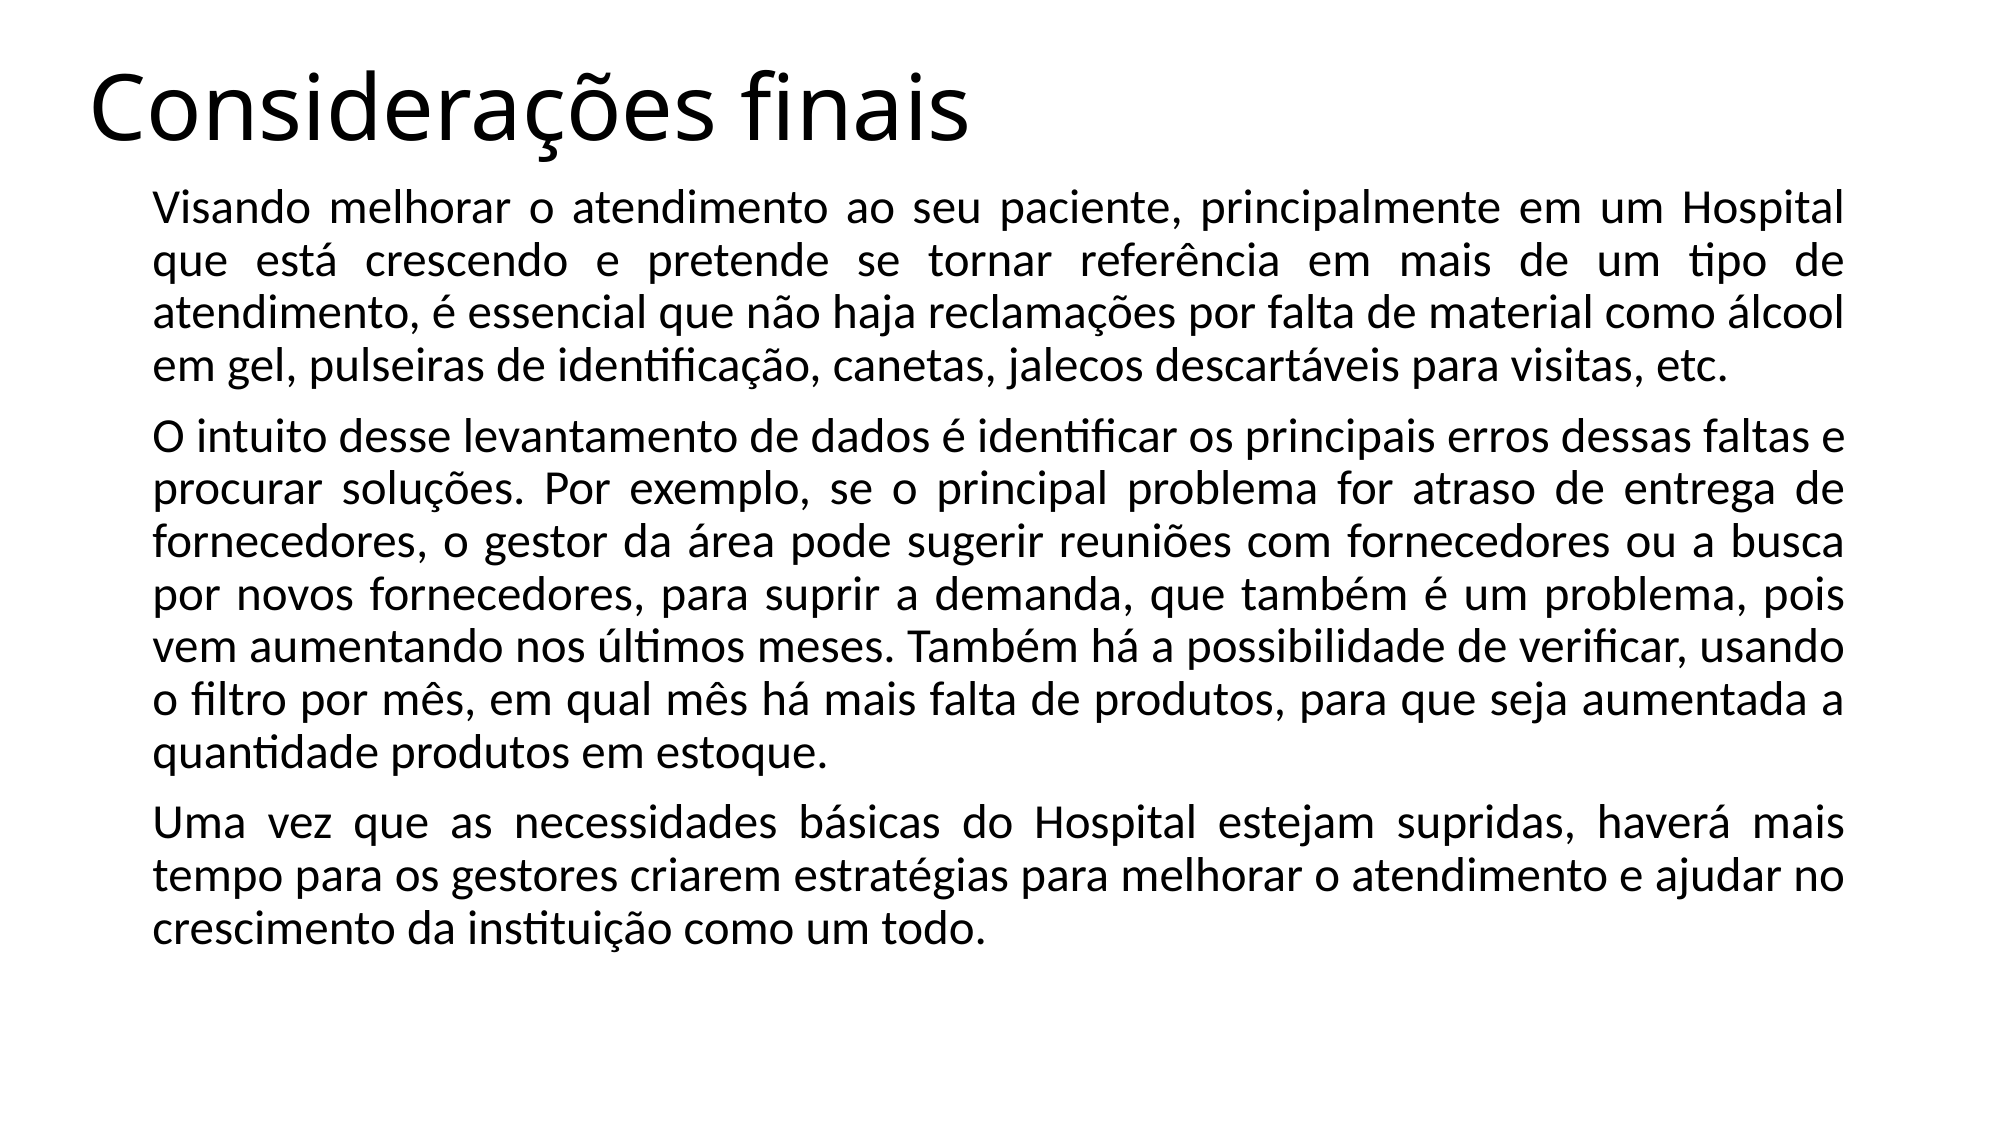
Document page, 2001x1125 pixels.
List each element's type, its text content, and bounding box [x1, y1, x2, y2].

list Visando melhorar o atendimento ao seu paciente, principalmente em um Hospital que está crescendo e pretende se tornar referência em mais de um tipo de atendimento, é essencial que não haja reclamações por falta de material como álcool em gel, pulseiras de identificação, canetas, jalecos descartáveis para visitas, etc. O intuito desse levantamento de dados é identificar os principais erros dessas faltas e procurar soluções. Por exemplo, se o principal problema for atraso de entrega de fornecedores, o gestor da área pode sugerir reuniões com fornecedores ou a busca por novos fornecedores, para suprir a demanda, que também é um problema, pois vem aumentando nos últimos meses. Também há a possibilidade de verificar, usando o filtro por mês, em qual mês há mais falta de produtos, para que seja aumentada a quantidade produtos em estoque. Uma vez que as necessidades básicas do Hospital estejam supridas, haverá mais tempo para os gestores criarem estratégias para melhorar o atendimento e ajudar no crescimento da instituição como um todo. [137, 173, 1863, 1014]
text_box Considerações finais [74, 41, 988, 166]
